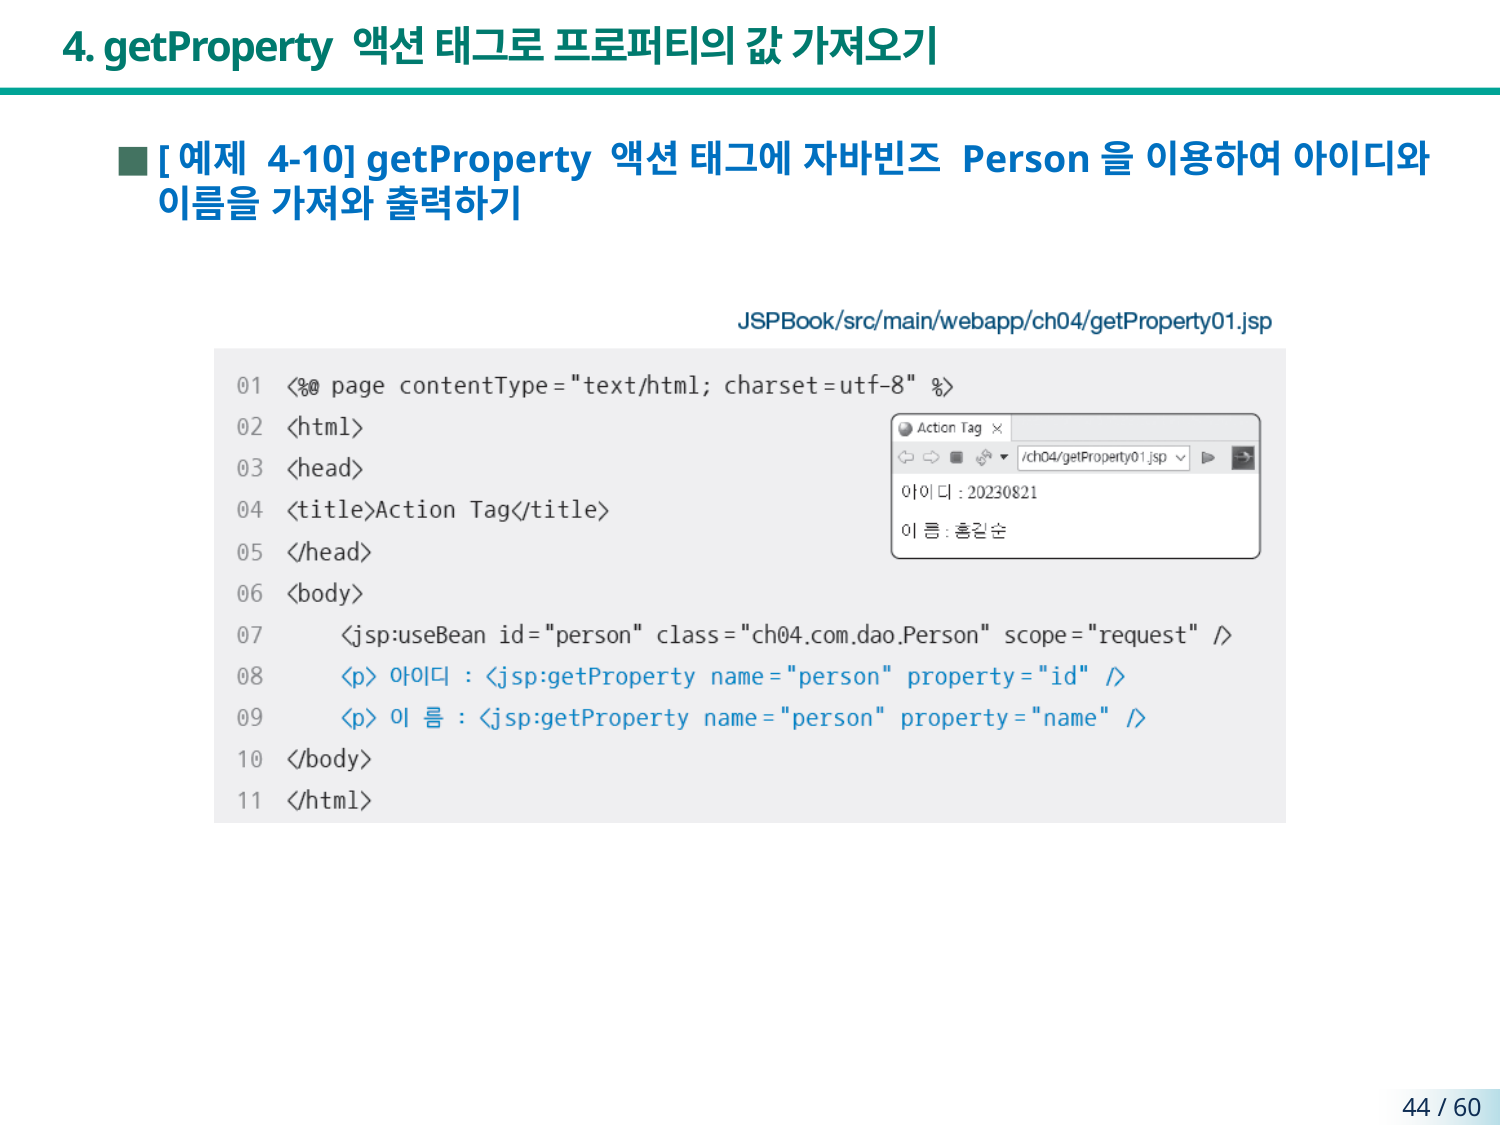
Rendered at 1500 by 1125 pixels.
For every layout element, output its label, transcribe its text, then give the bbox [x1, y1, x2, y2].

title 4. getProperty 액션 태그로 프로퍼티의 값 가져오기 [47, 5, 1325, 84]
picture [213, 301, 1287, 823]
list [예제 4-10] getProperty 액션 태그에 자바빈즈 Person을 이용하여 아이디와 이름을 가져와 출력하기 [100, 127, 1459, 1050]
